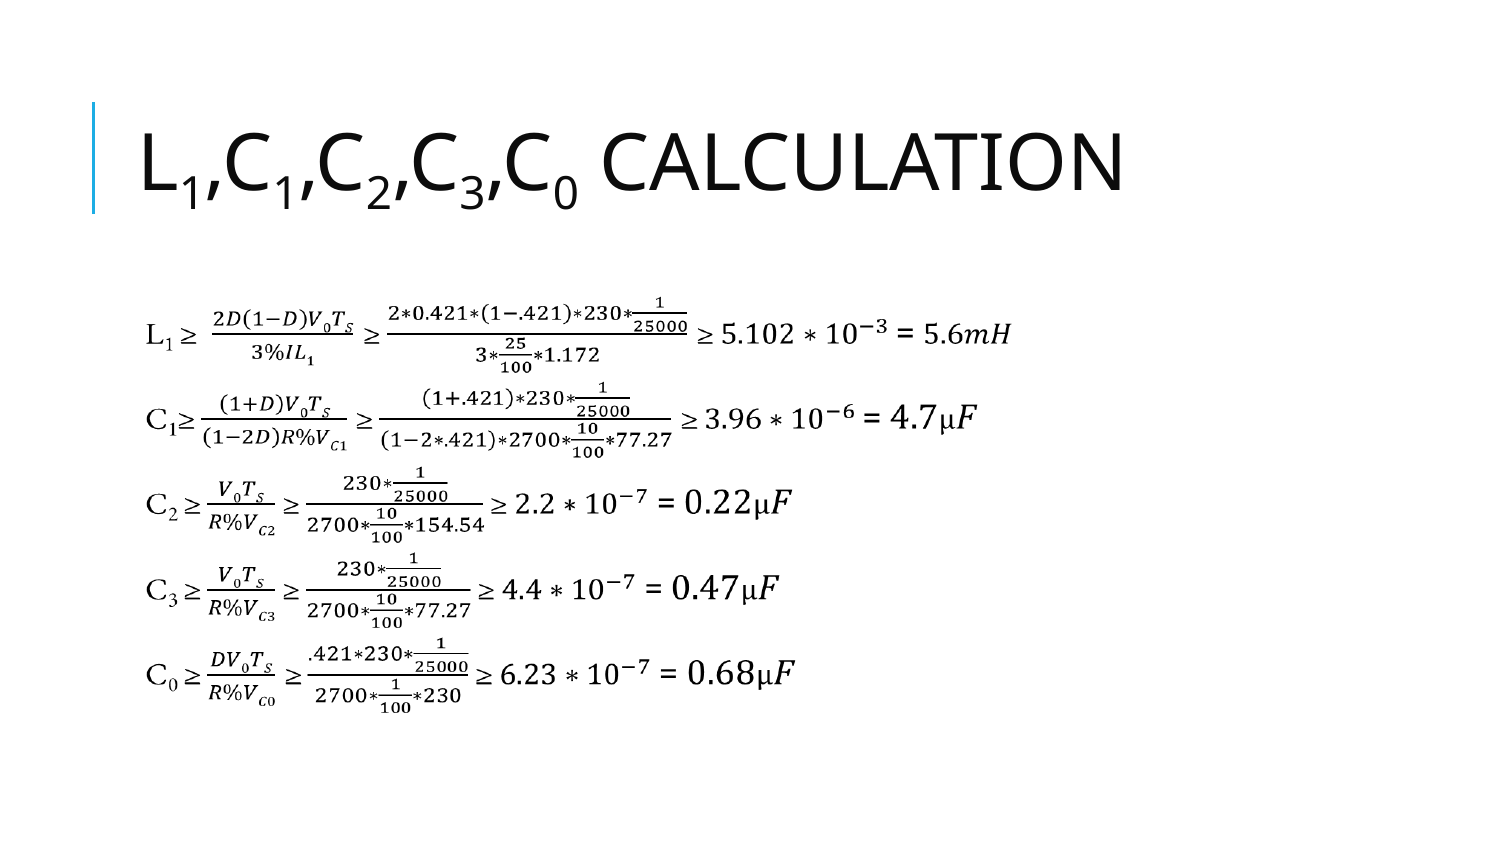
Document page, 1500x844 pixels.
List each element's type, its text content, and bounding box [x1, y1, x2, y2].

list [126, 281, 1322, 777]
title L1,C1,C2,C3,C0 CALCULATION [126, 71, 1322, 257]
